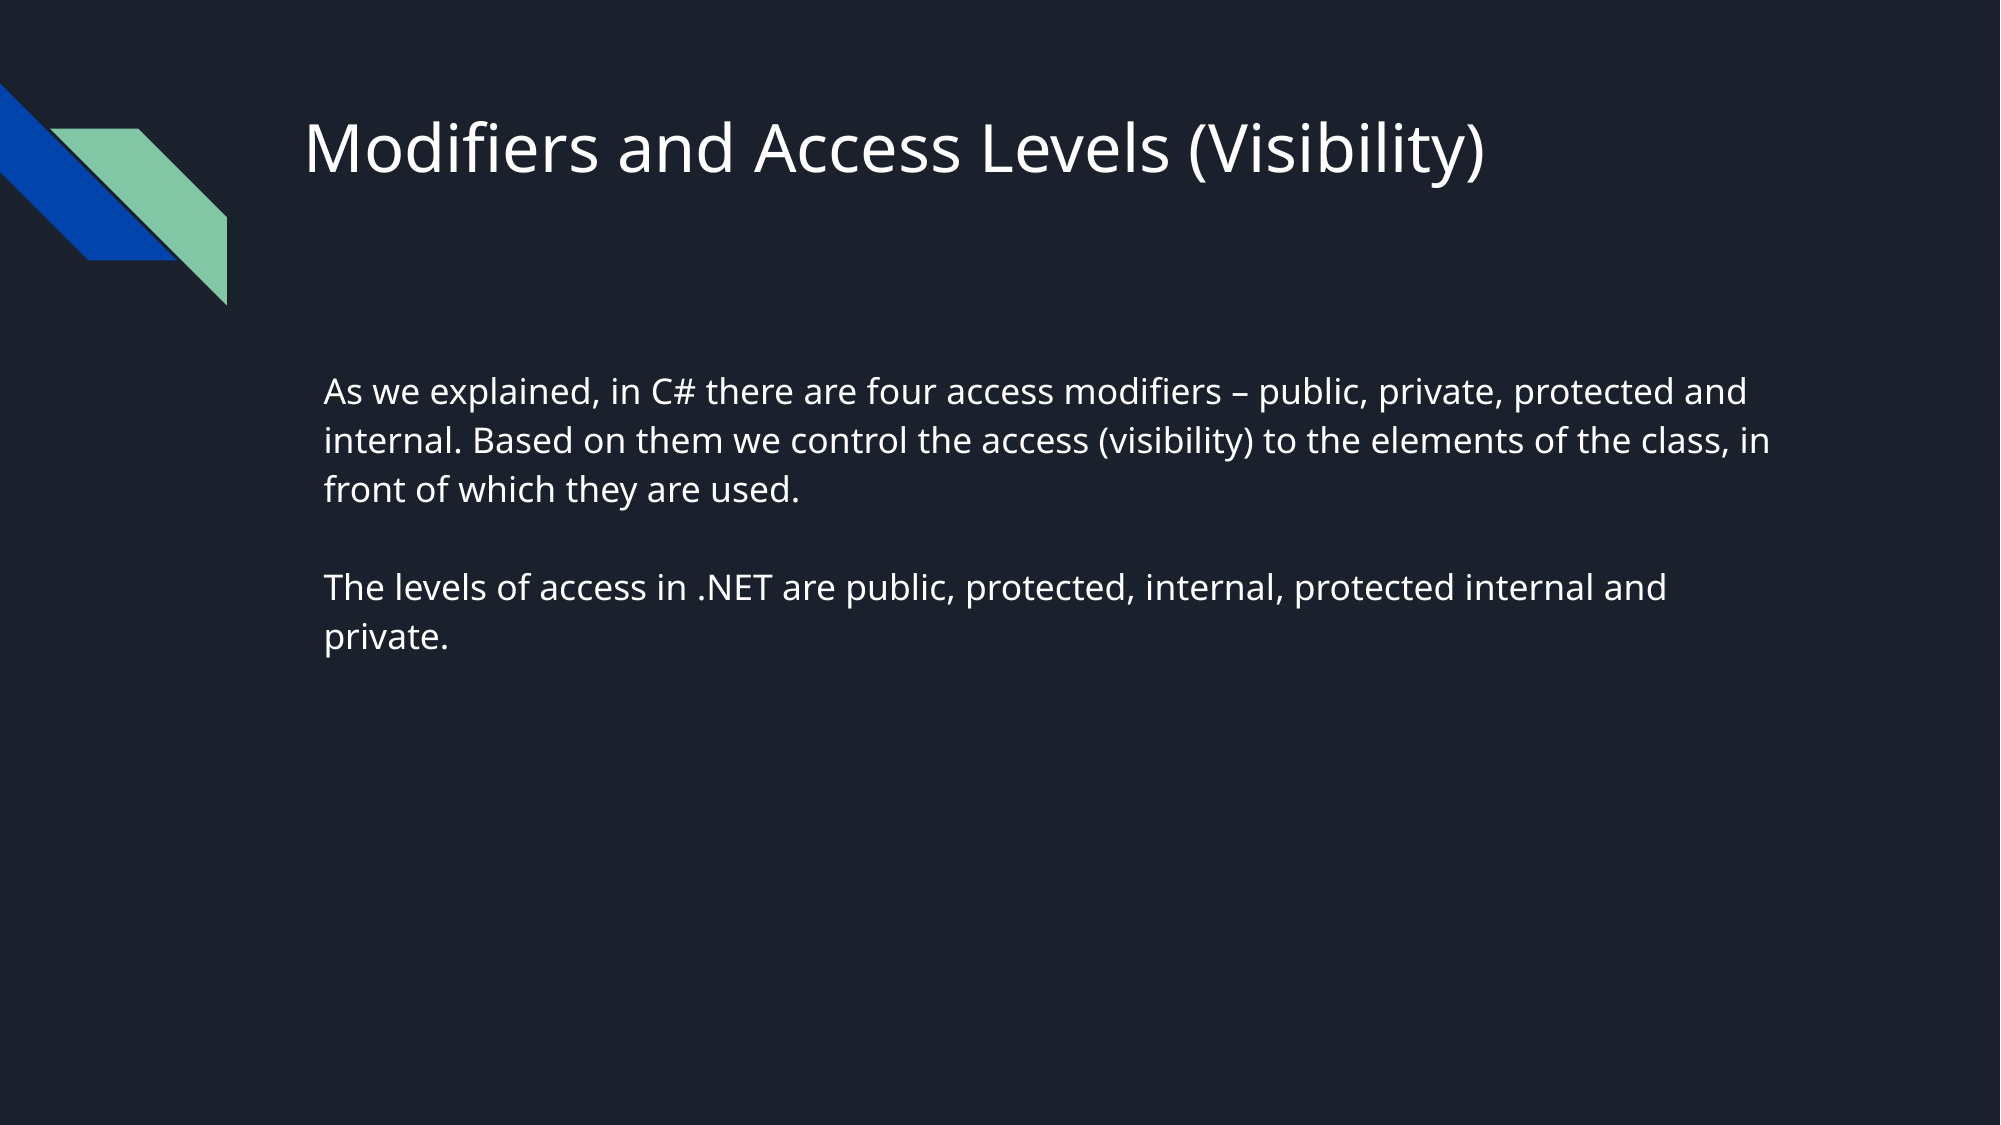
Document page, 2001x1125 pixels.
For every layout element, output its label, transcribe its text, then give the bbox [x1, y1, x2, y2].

list As we explained, in C# there are four access modifiers – public, private, protected and internal. Based on them we control the access (visibility) to the elements of the class, in front of which they are used. The levels of access in .NET are public, protected, internal, protected internal and private. [283, 342, 1824, 627]
title Modifiers and Access Levels (Visibility) [283, 86, 1824, 287]
